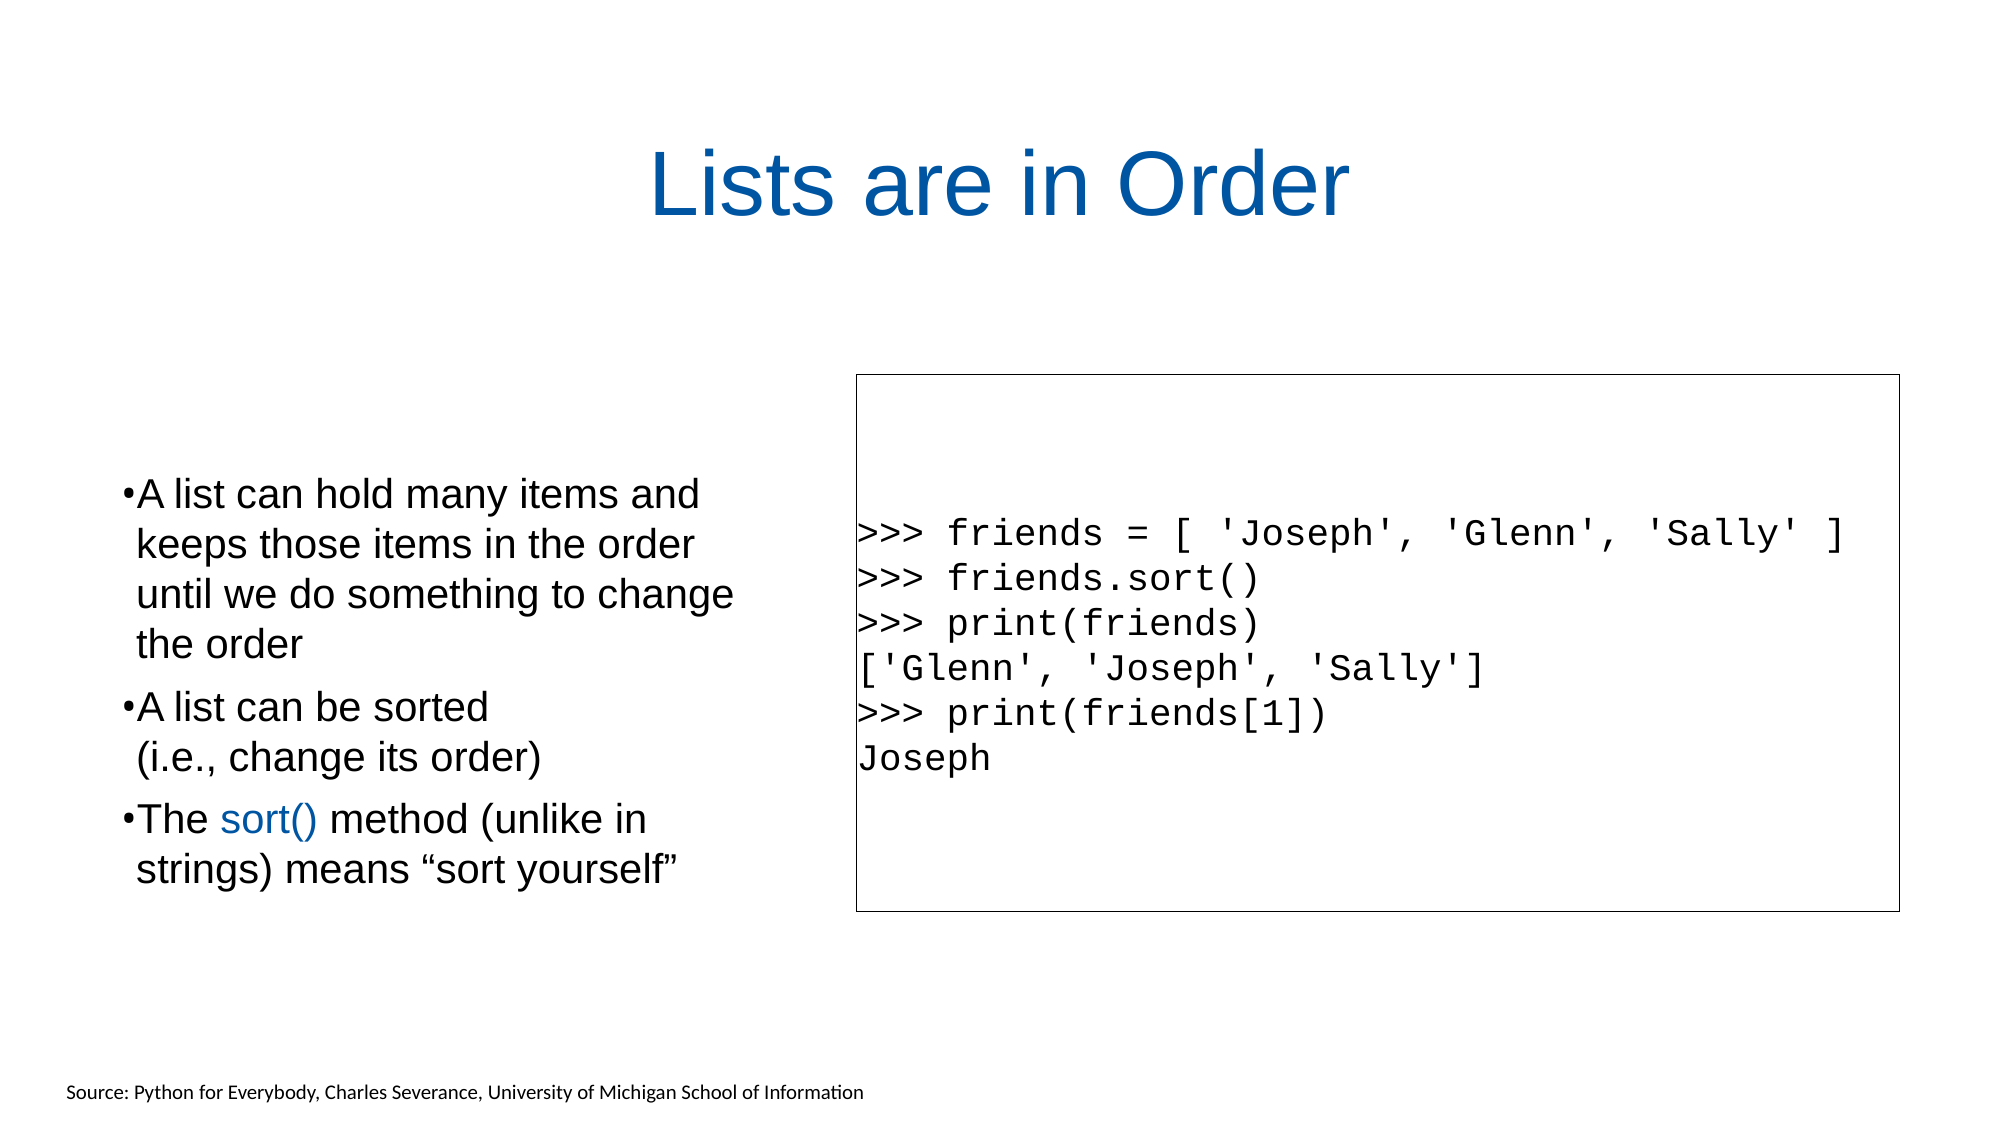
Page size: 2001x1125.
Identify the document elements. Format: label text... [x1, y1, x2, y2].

text_box Source: Python for Everybody, Charles Severance, University of Michigan School of Information [51, 1071, 880, 1112]
title Lists are in Order [99, 94, 1900, 263]
text_box >>> friends = [ 'Joseph', 'Glenn', 'Sally' ] >>> friends.sort() >>> print(friends) ['Glenn', 'Joseph', 'Sally'] >>> print(friends[1]) Joseph [856, 374, 1900, 912]
list A list can hold many items and keeps those items in the order until we do something to change the order A list can be sorted (i.e., change its order) The sort() method (unlike in strings) means “sort yourself” [99, 328, 780, 1031]
